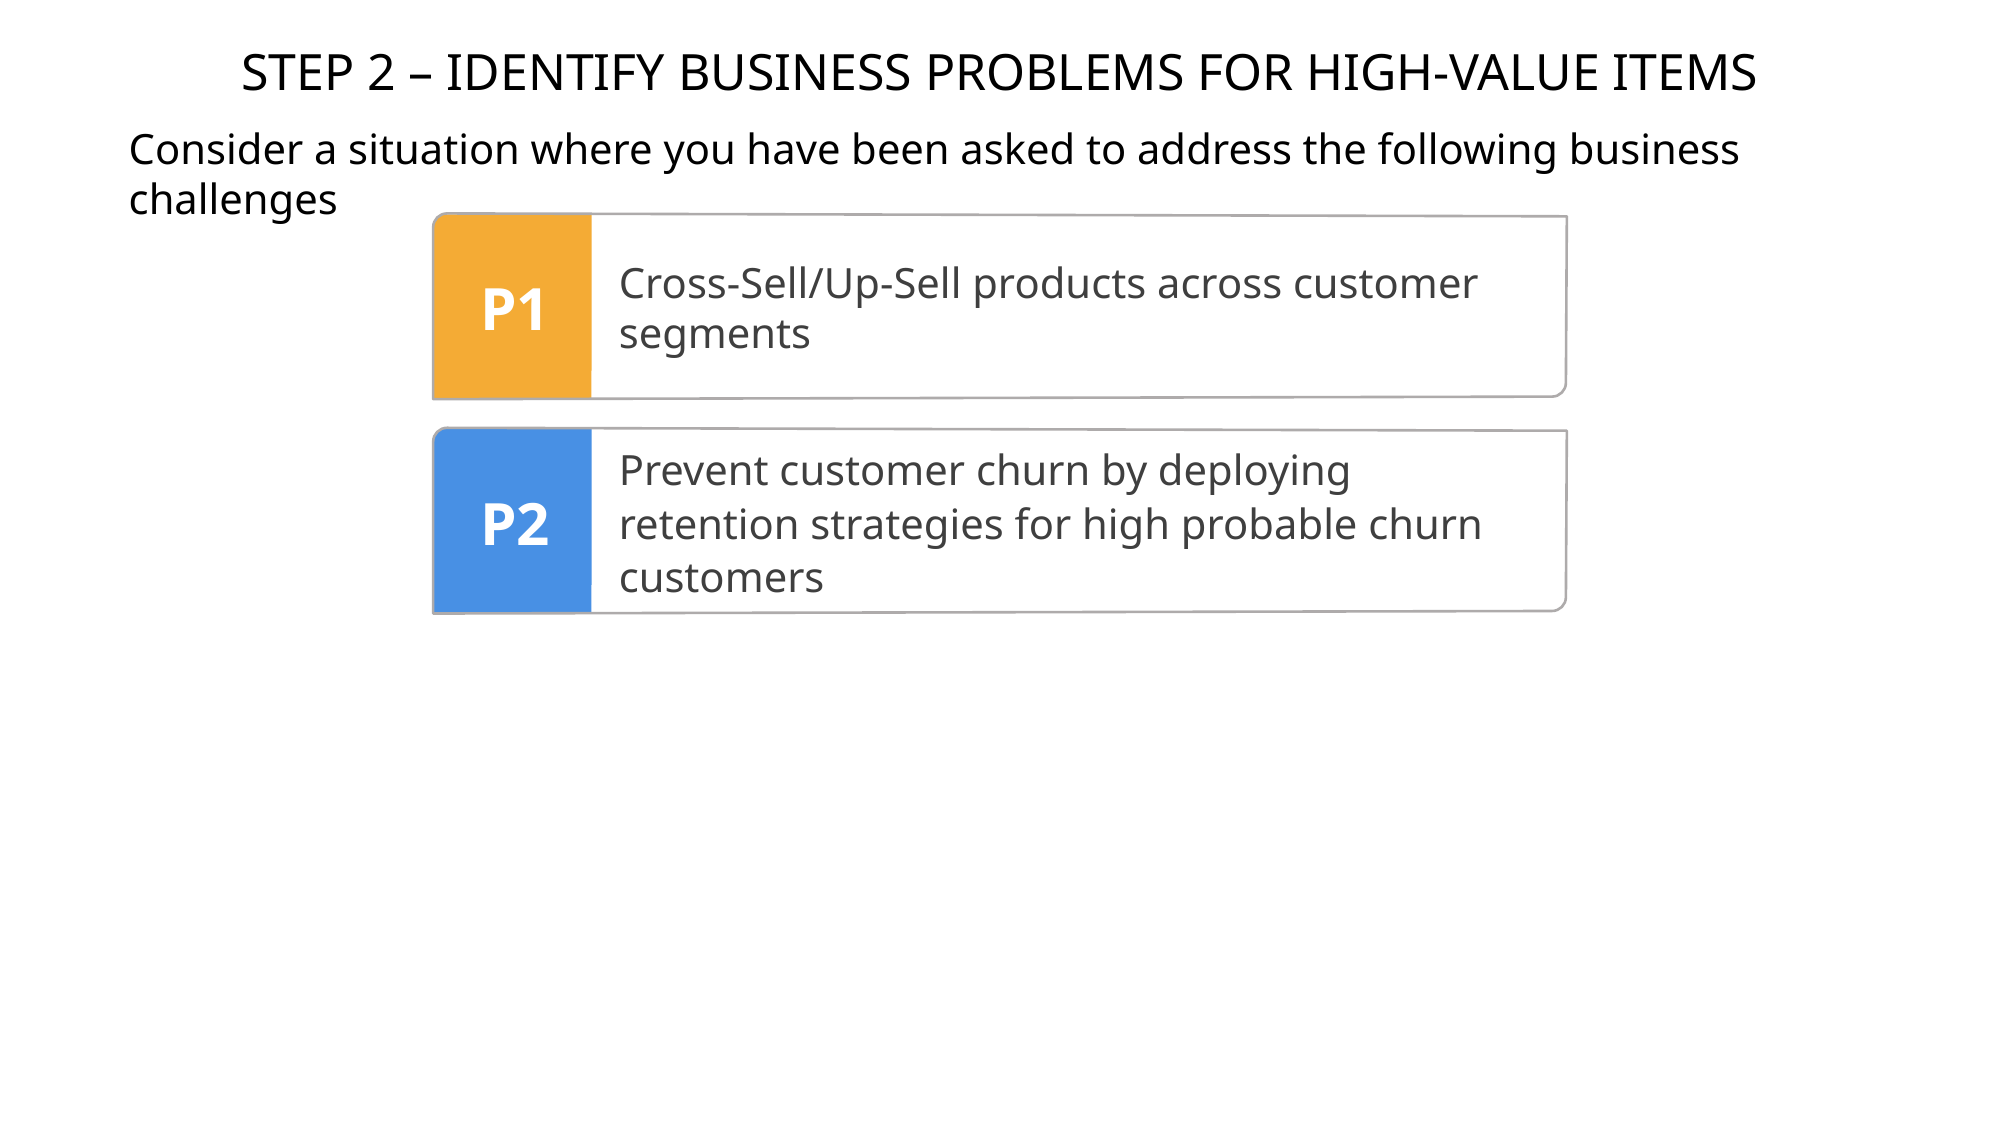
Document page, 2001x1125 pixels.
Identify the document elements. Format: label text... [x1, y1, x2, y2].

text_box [432, 213, 1568, 400]
text_box Consider a situation where you have been asked to address the following business challenges [113, 119, 1887, 238]
text_box STEP 2 – IDENTIFY BUSINESS PROBLEMS FOR HIGH-VALUE ITEMS [113, 33, 1887, 119]
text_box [432, 427, 1568, 615]
